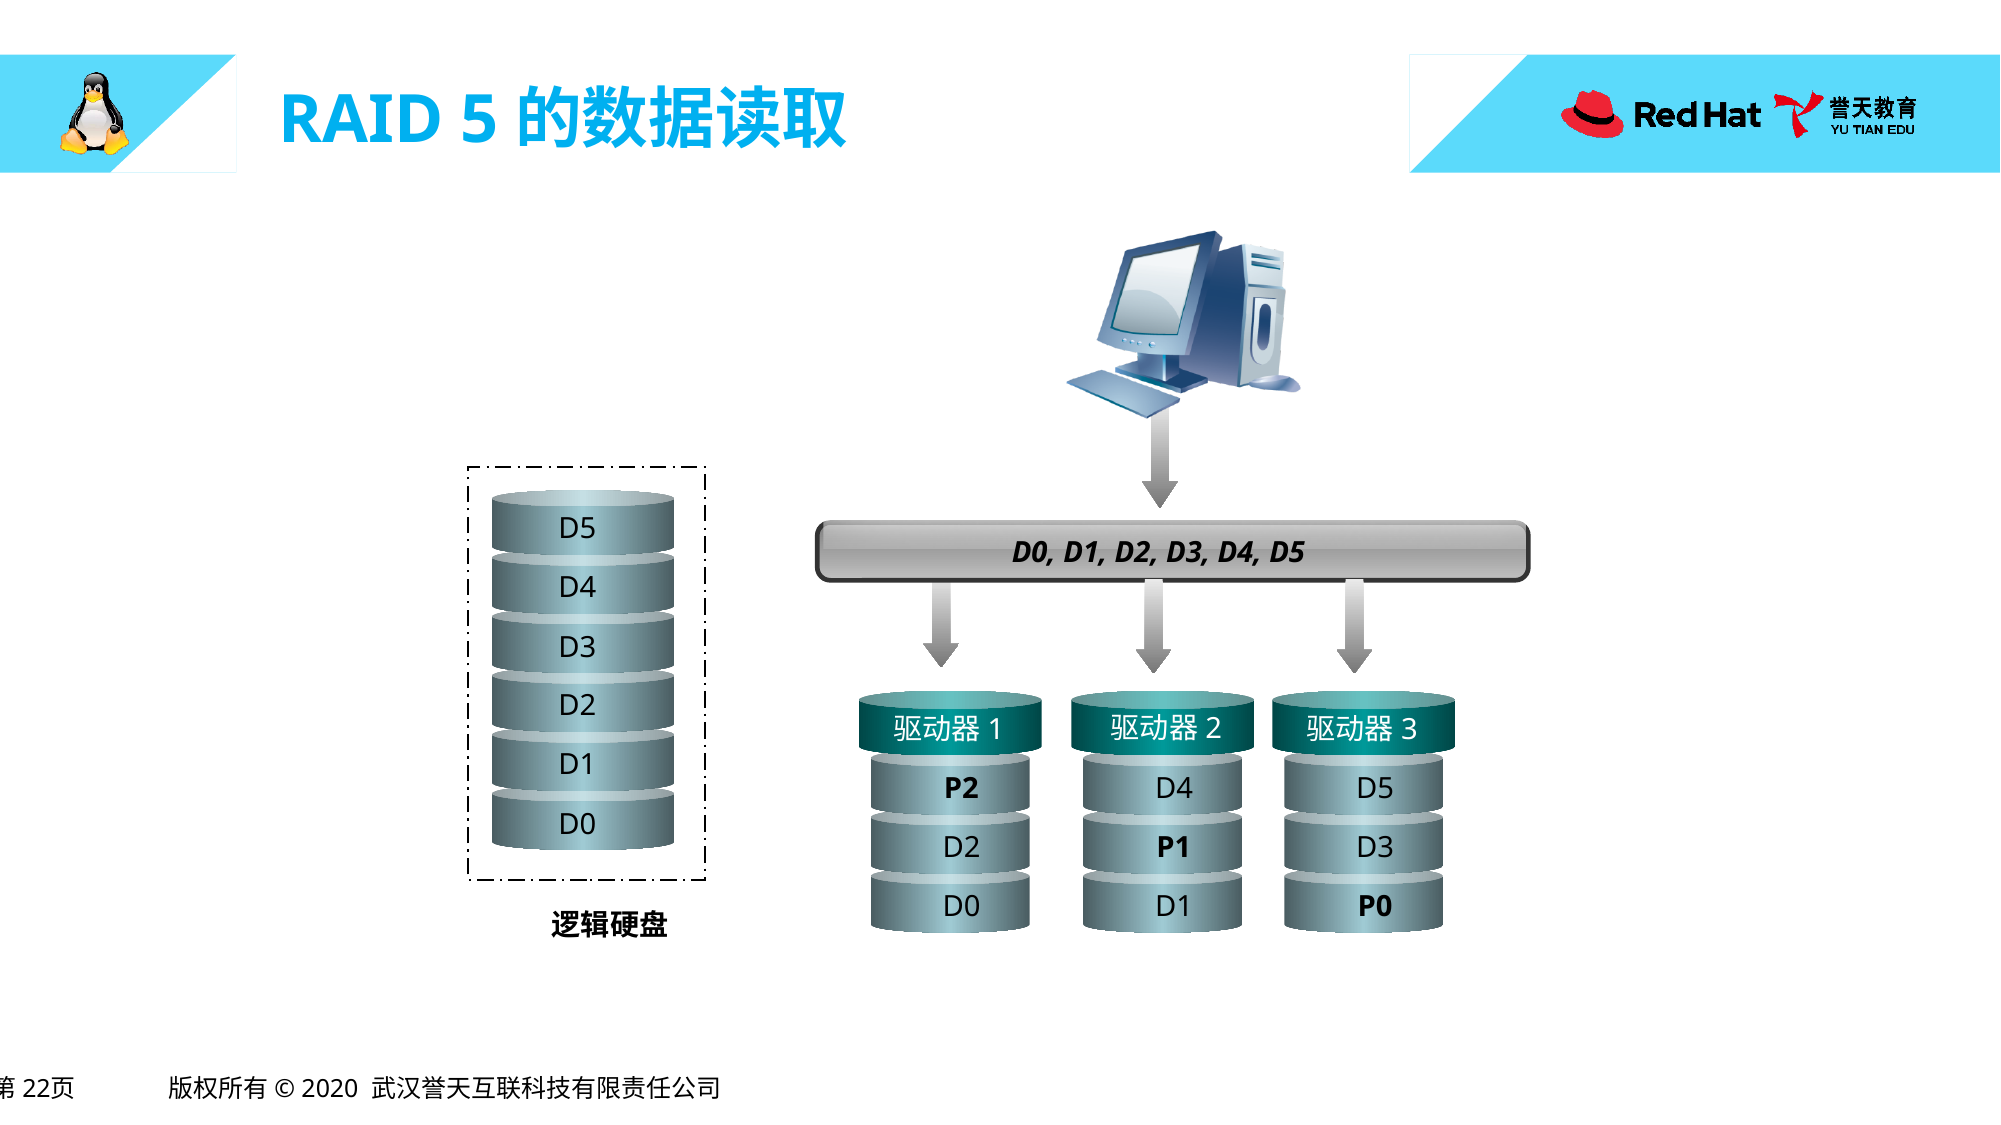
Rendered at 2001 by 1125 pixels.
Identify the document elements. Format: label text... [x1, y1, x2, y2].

text_box [1091, 752, 1235, 756]
text_box DP0 [860, 691, 1042, 703]
text_box D0, D1, D2, D3, D4, D5 [778, 525, 1547, 576]
text_box [468, 466, 705, 881]
text_box 驱动器2 [1081, 701, 1251, 752]
text_box 驱动器1 [864, 702, 1034, 753]
picture [823, 507, 1532, 549]
text_box P0 [1342, 880, 1408, 930]
text_box [1284, 871, 1444, 933]
text_box [870, 871, 1030, 933]
title RAID 5的数据读取 [261, 67, 1875, 173]
text_box P1 [1141, 821, 1207, 871]
text_box 驱动器3 [1071, 691, 1253, 703]
text_box D2 [1284, 871, 1443, 883]
text_box P2 [871, 871, 1030, 883]
text_box 驱动器3 [1277, 702, 1447, 753]
text_box [1284, 753, 1444, 815]
text_box [820, 576, 1525, 581]
text_box [1336, 578, 1373, 674]
picture [60, 72, 129, 155]
text_box D5 [1341, 761, 1409, 812]
text_box [858, 690, 1042, 750]
text_box D3 [1341, 821, 1409, 871]
text_box [1284, 812, 1444, 874]
text_box DP3 [871, 753, 1030, 765]
text_box [1083, 753, 1243, 815]
text_box D2 [927, 821, 996, 871]
text_box [923, 581, 959, 668]
text_box D4 [1140, 761, 1208, 812]
text_box D0 [927, 880, 996, 930]
text_box 逻辑硬盘 [438, 899, 782, 949]
text_box [1135, 578, 1172, 674]
text_box [870, 812, 1030, 874]
text_box [1071, 690, 1255, 751]
text_box [1083, 871, 1243, 933]
text_box [1272, 690, 1456, 751]
picture [1875, 90, 1916, 138]
text_box P2 [929, 761, 994, 812]
text_box [1083, 812, 1243, 874]
text_box [1084, 754, 1242, 765]
text_box [870, 812, 1030, 824]
text_box [1142, 431, 1178, 506]
text_box [1084, 871, 1242, 883]
picture [1058, 225, 1307, 423]
text_box P0 [1272, 691, 1454, 703]
text_box [1083, 812, 1243, 824]
text_box [870, 753, 1030, 815]
text_box D1 [1140, 880, 1208, 930]
text_box D6 [1284, 812, 1444, 824]
text_box D10 [1284, 754, 1443, 765]
